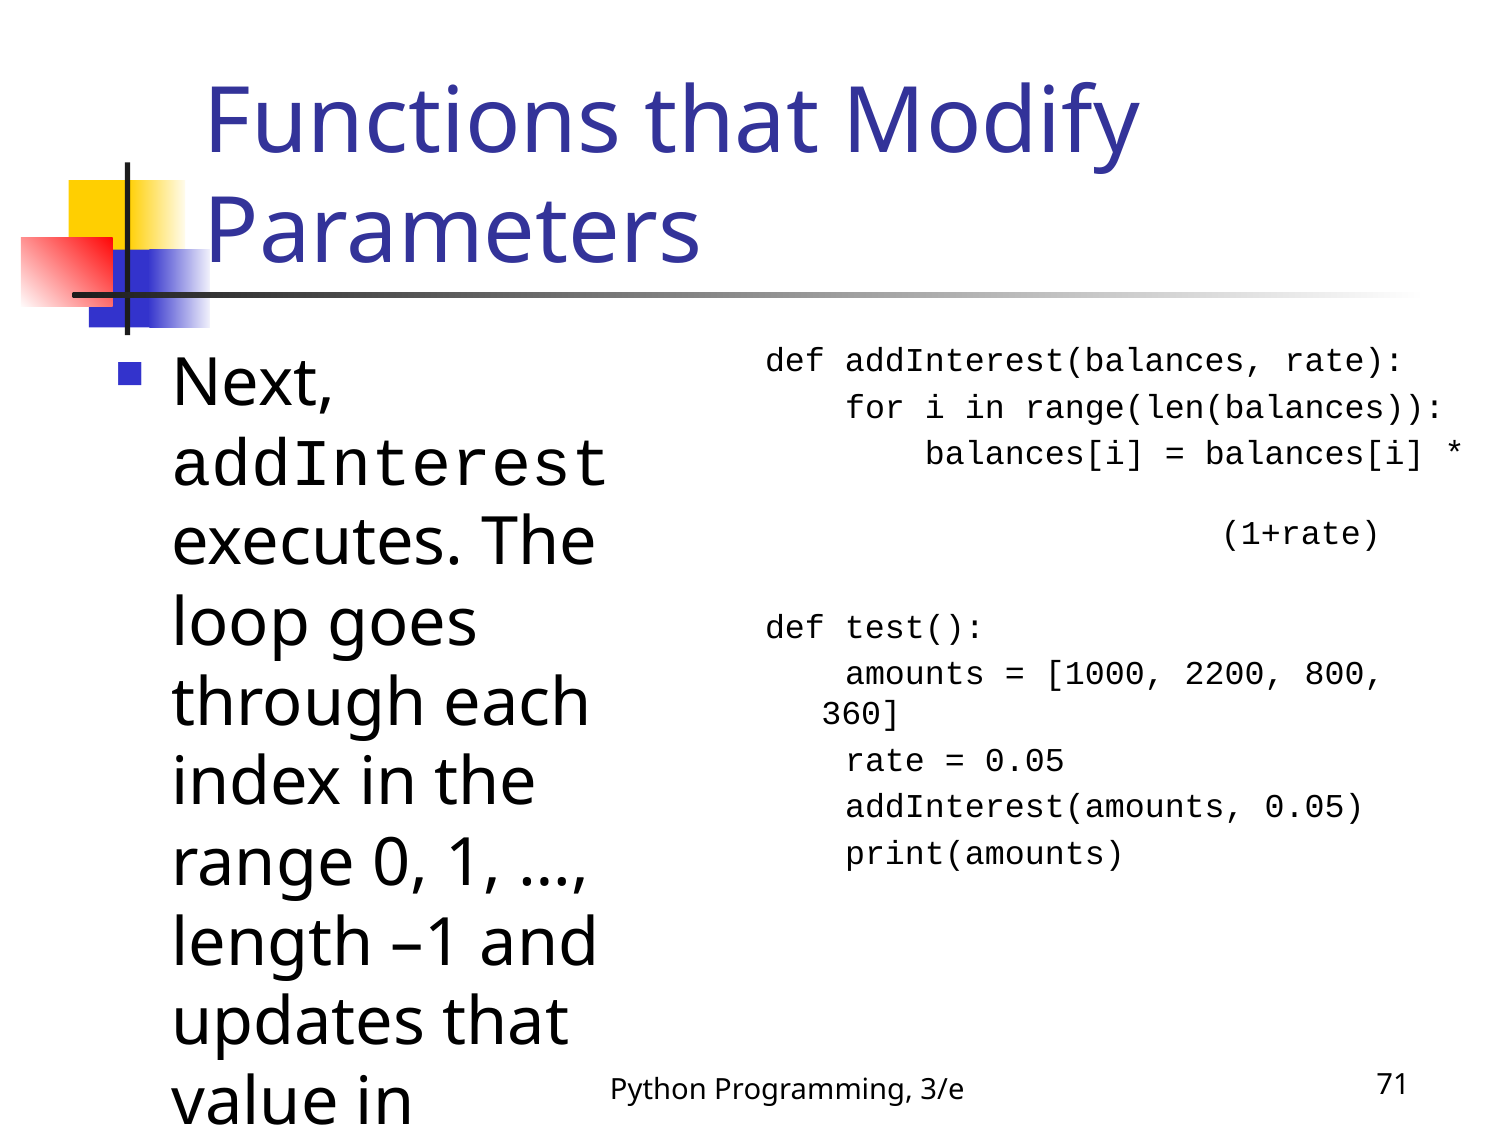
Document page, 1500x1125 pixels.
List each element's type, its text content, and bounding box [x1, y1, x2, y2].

slide_number 71 [1112, 1037, 1426, 1113]
list def addInterest(balances, rate): for i in range(len(balances)): balances[i] = balances[i] * (1+rate) def test(): amounts = [1000, 2200, 800, 360] rate = 0.05 addInterest(amounts, 0.05) print(amounts) [750, 331, 1500, 1006]
title Functions that Modify Parameters [188, 101, 1468, 289]
footer Python Programming, 3/e [549, 1037, 1026, 1113]
list Next, addInterest executes. The loop goes through each index in the range 0, 1, …, length –1 and updates that value in balances. [99, 331, 725, 1006]
